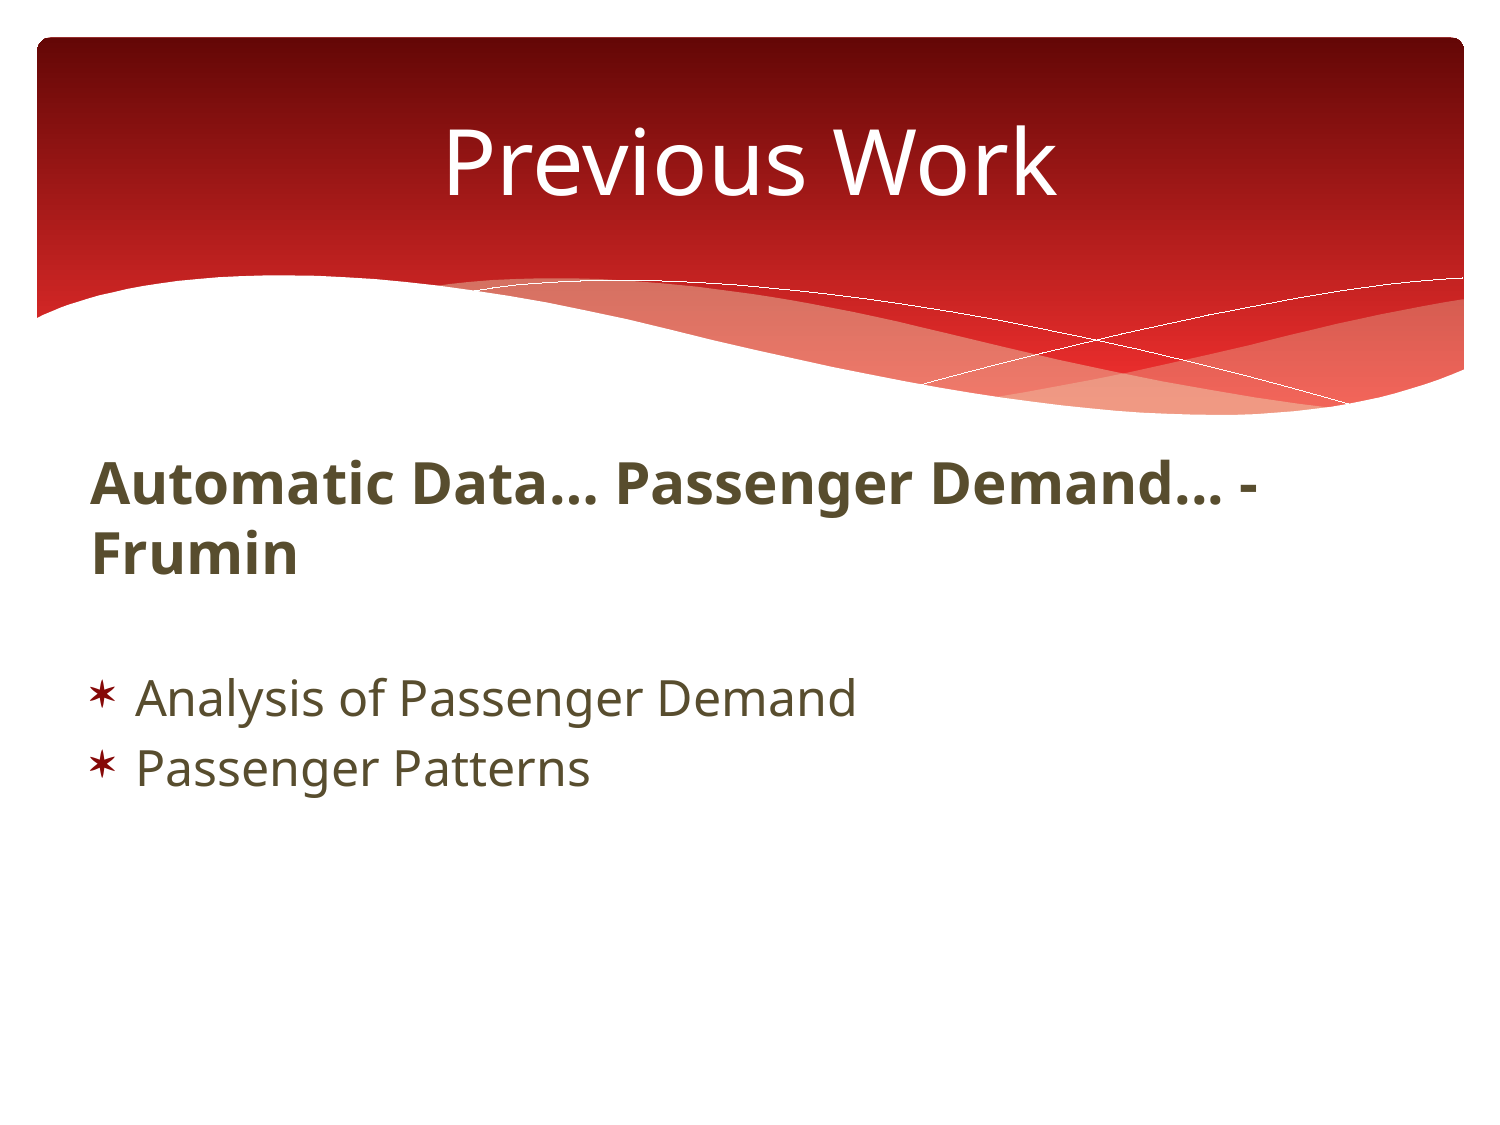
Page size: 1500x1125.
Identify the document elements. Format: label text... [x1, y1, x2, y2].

title Previous Work [75, 55, 1425, 261]
list Automatic Data… Passenger Demand... - Frumin Analysis of Passenger Demand Passenger Patterns [75, 438, 1425, 1005]
